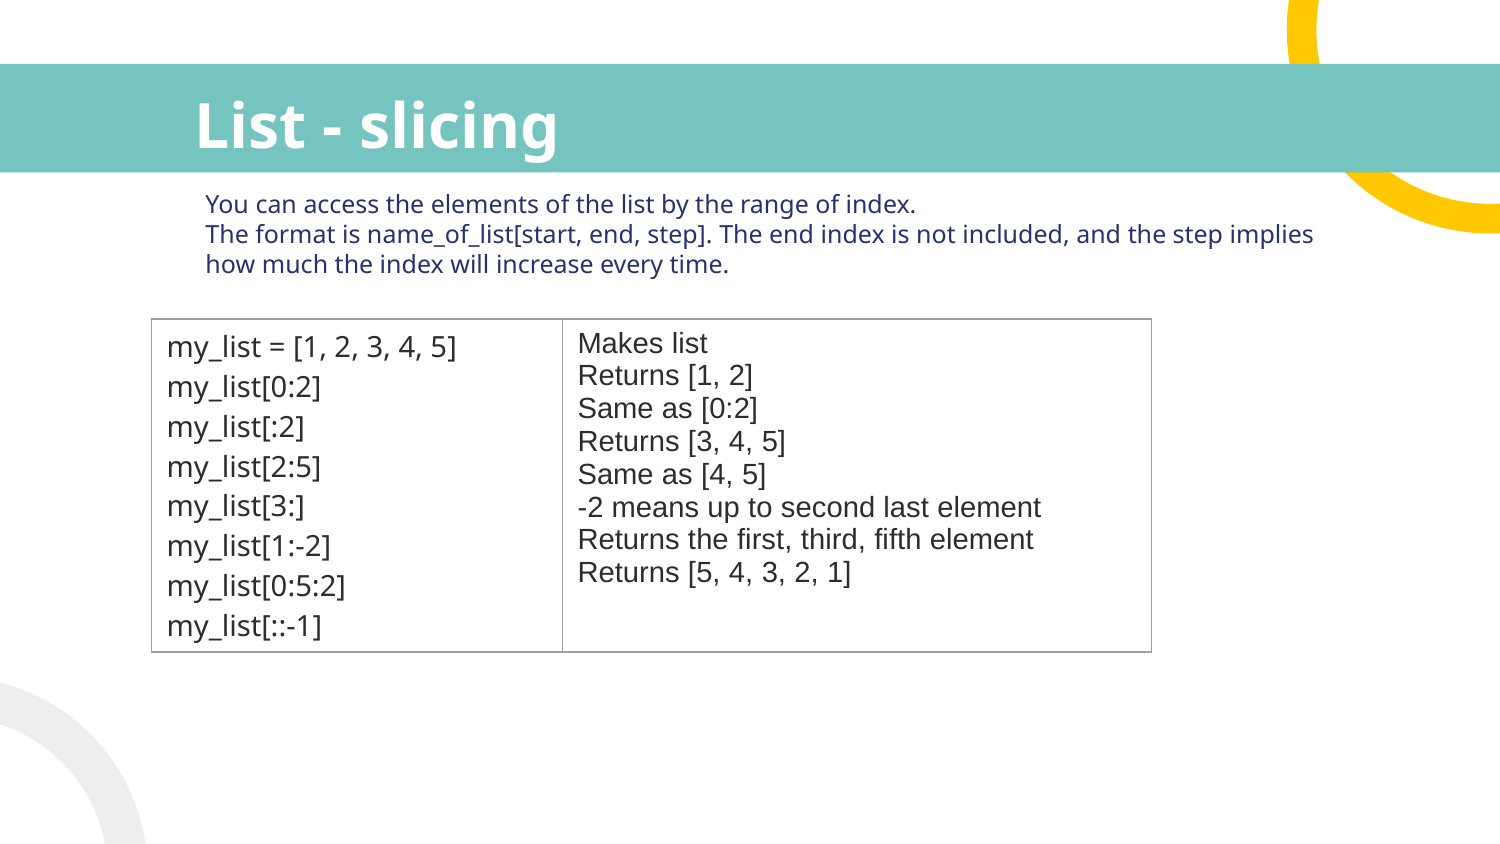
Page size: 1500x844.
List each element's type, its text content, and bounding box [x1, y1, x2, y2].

title List - slicing [179, 71, 1449, 166]
table_header Makes list Returns [1, 2] Same as [0:2] Returns [3, 4, 5] Same as [4, 5] -2 means up to second last element Returns the first, third, fifth element Returns [5, 4, 3, 2, 1] [563, 320, 1151, 651]
table_header my_list = [1, 2, 3, 4, 5] my_list[0:2] my_list[:2] my_list[2:5] my_list[3:] my_list[1:-2] my_list[0:5:2] my_list[::-1] [152, 320, 562, 651]
subtitle You can access the elements of the list by the range of index. The format is name_of_list[start, end, step]. The end index is not included, and the step implies how much the index will increase every time. [115, 173, 1385, 328]
